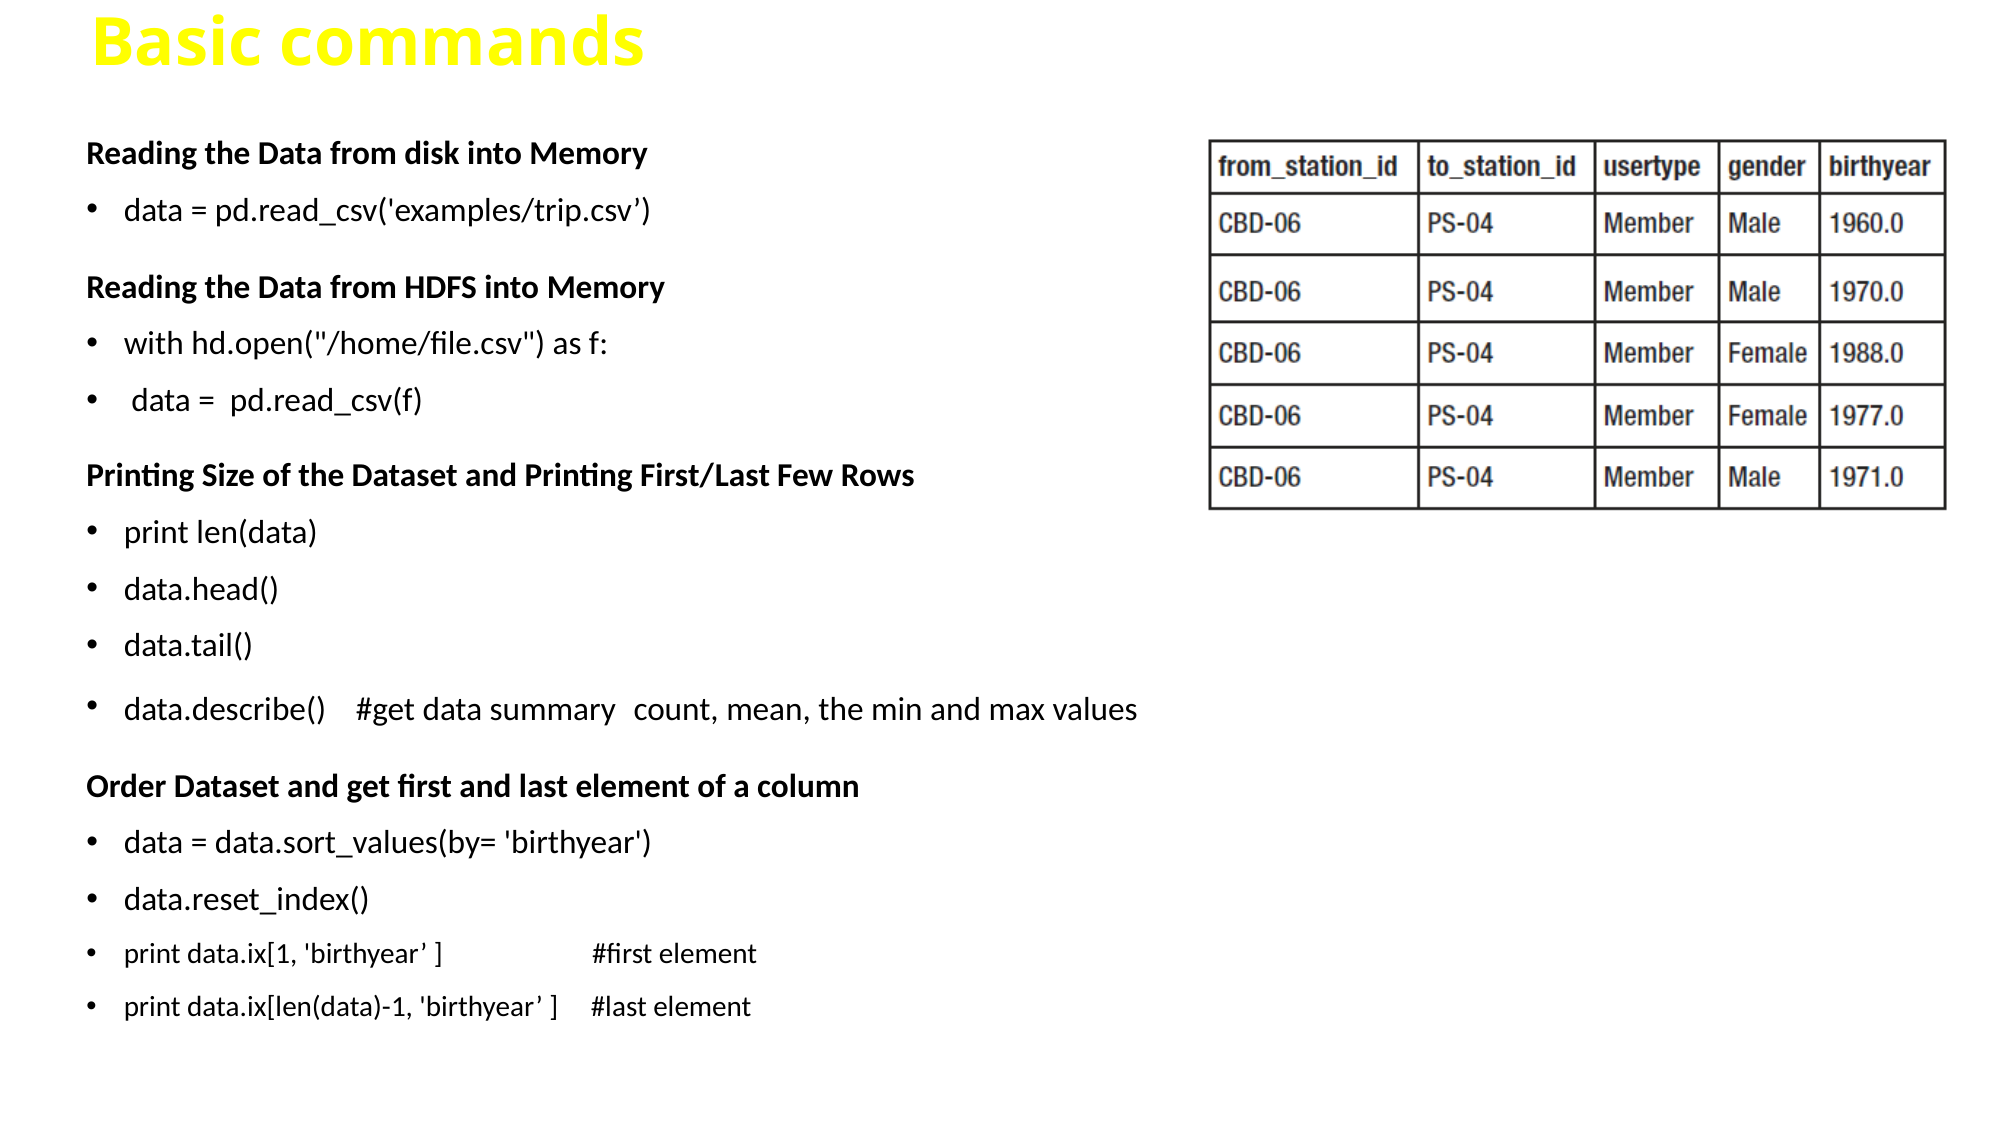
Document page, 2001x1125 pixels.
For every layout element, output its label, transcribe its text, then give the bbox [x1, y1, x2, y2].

picture [1200, 128, 1957, 519]
list Basic commands [75, 0, 1924, 128]
list Reading the Data from disk into Memory data = pd.read_csv('examples/trip.csv’) Reading the Data from HDFS into Memory with hd.open("/home/file.csv") as f: data = pd.read_csv(f) Printing Size of the Dataset and Printing First/last Few Rows print len(data) data.head() data.tail() data.describe() #get data summary count, mean, the min and max values Order Dataset and get first and last element of a column data = data.sort_values(by= 'birthyear') data.reset_index() print data.ix[1, 'birthyear’ ] #first element print data.ix[len(data)-1, 'birthyear’ ] #last element [71, 128, 1924, 1125]
